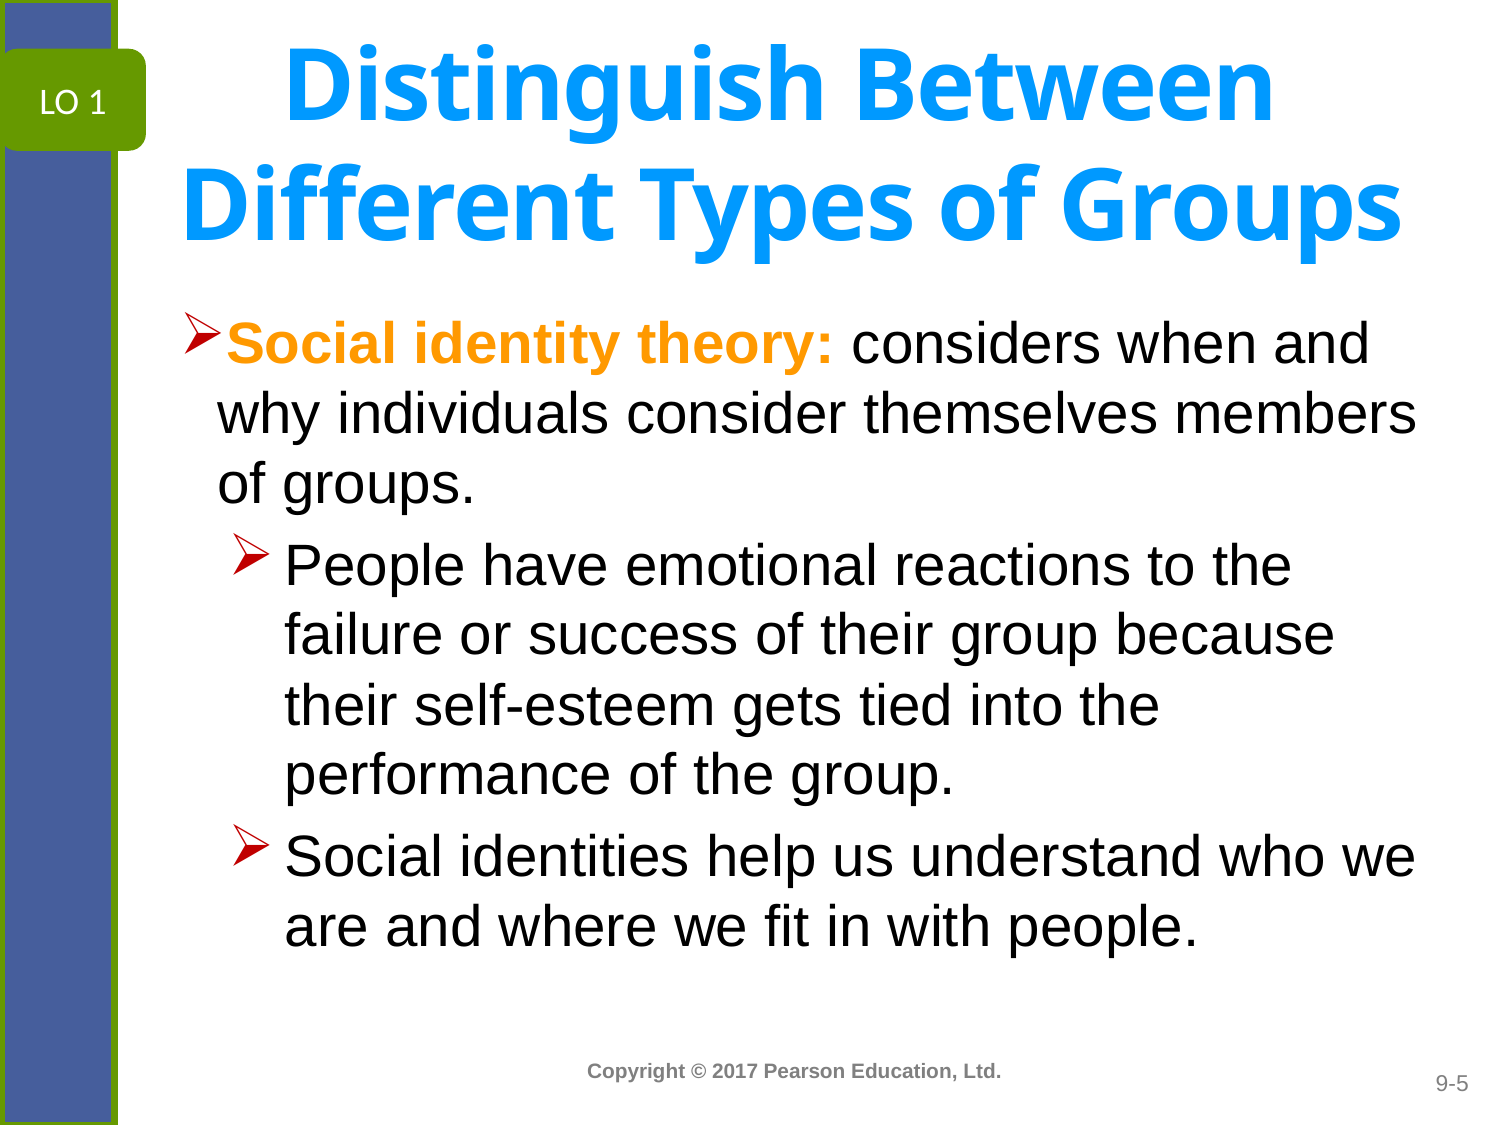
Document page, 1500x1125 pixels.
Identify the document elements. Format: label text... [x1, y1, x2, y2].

list Social identity theory: considers when and why individuals consider themselves members of groups. People have emotional reactions to the failure or success of their group because their self-esteem gets tied into the performance of the group. Social identities help us understand who we are and where we fit in with people. [145, 298, 1467, 1030]
slide_number 9-5 [1405, 1048, 1499, 1117]
title Distinguish Between Different Types of Groups [116, 26, 1467, 255]
text_box LO 1 [0, 46, 149, 153]
